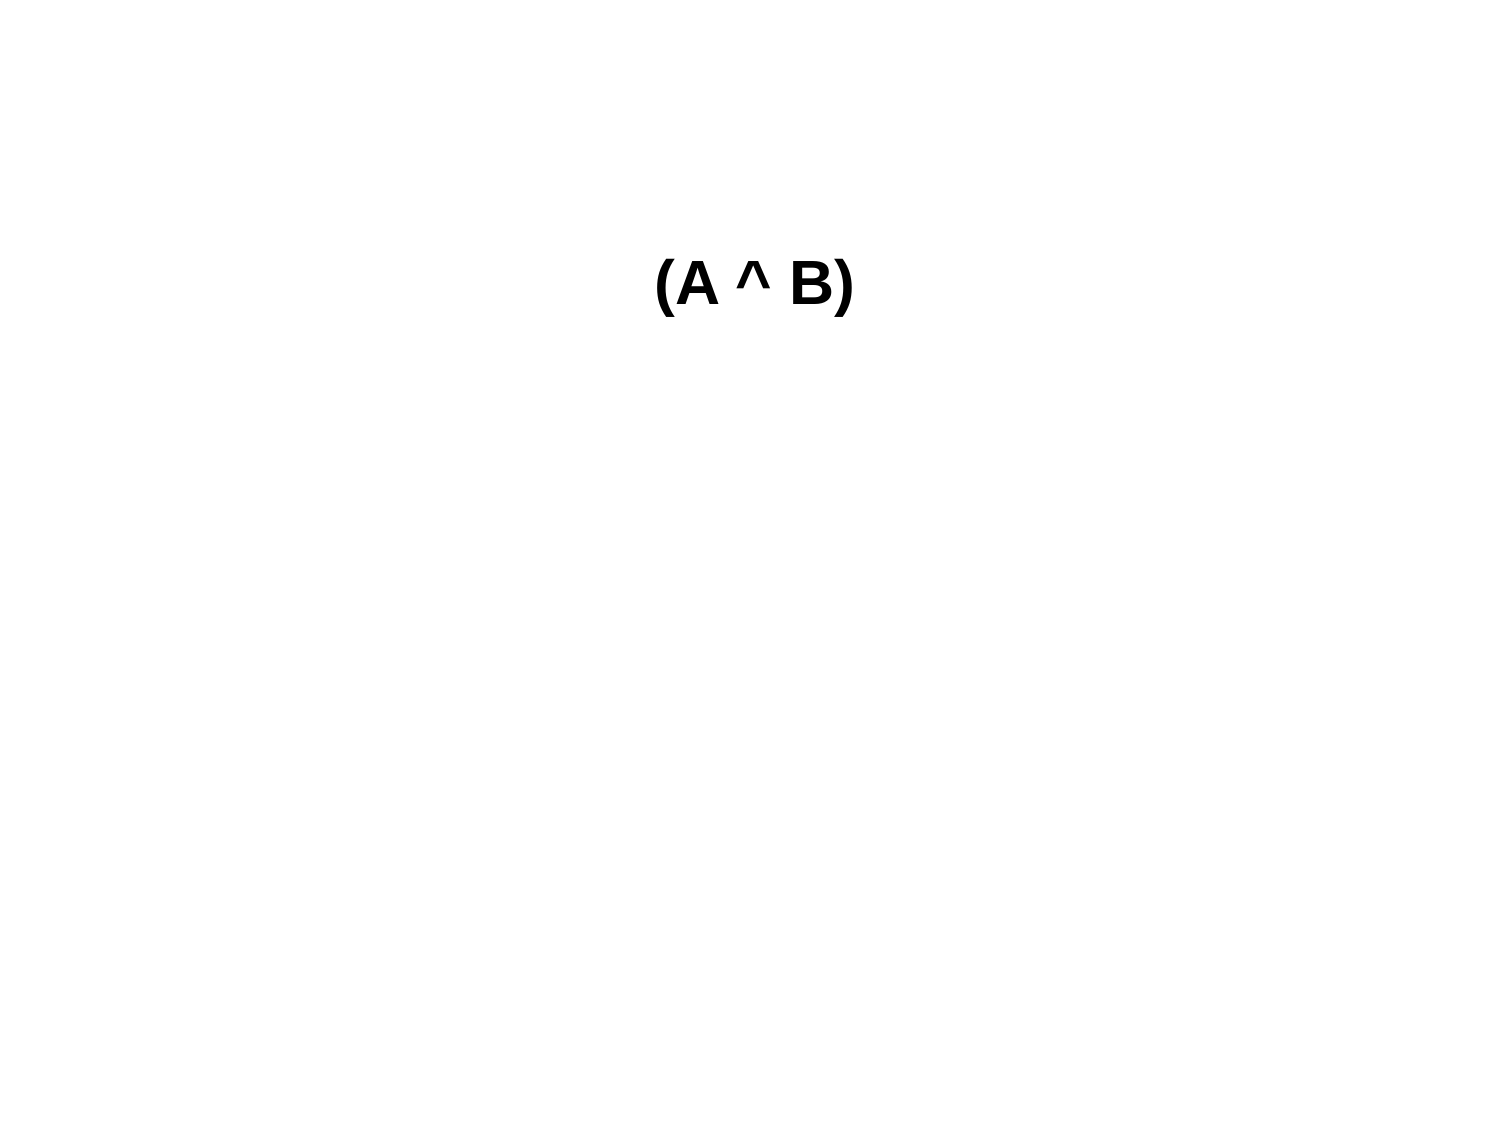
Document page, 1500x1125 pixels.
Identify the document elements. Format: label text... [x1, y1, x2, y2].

text_box (A ^ B) [639, 160, 922, 398]
